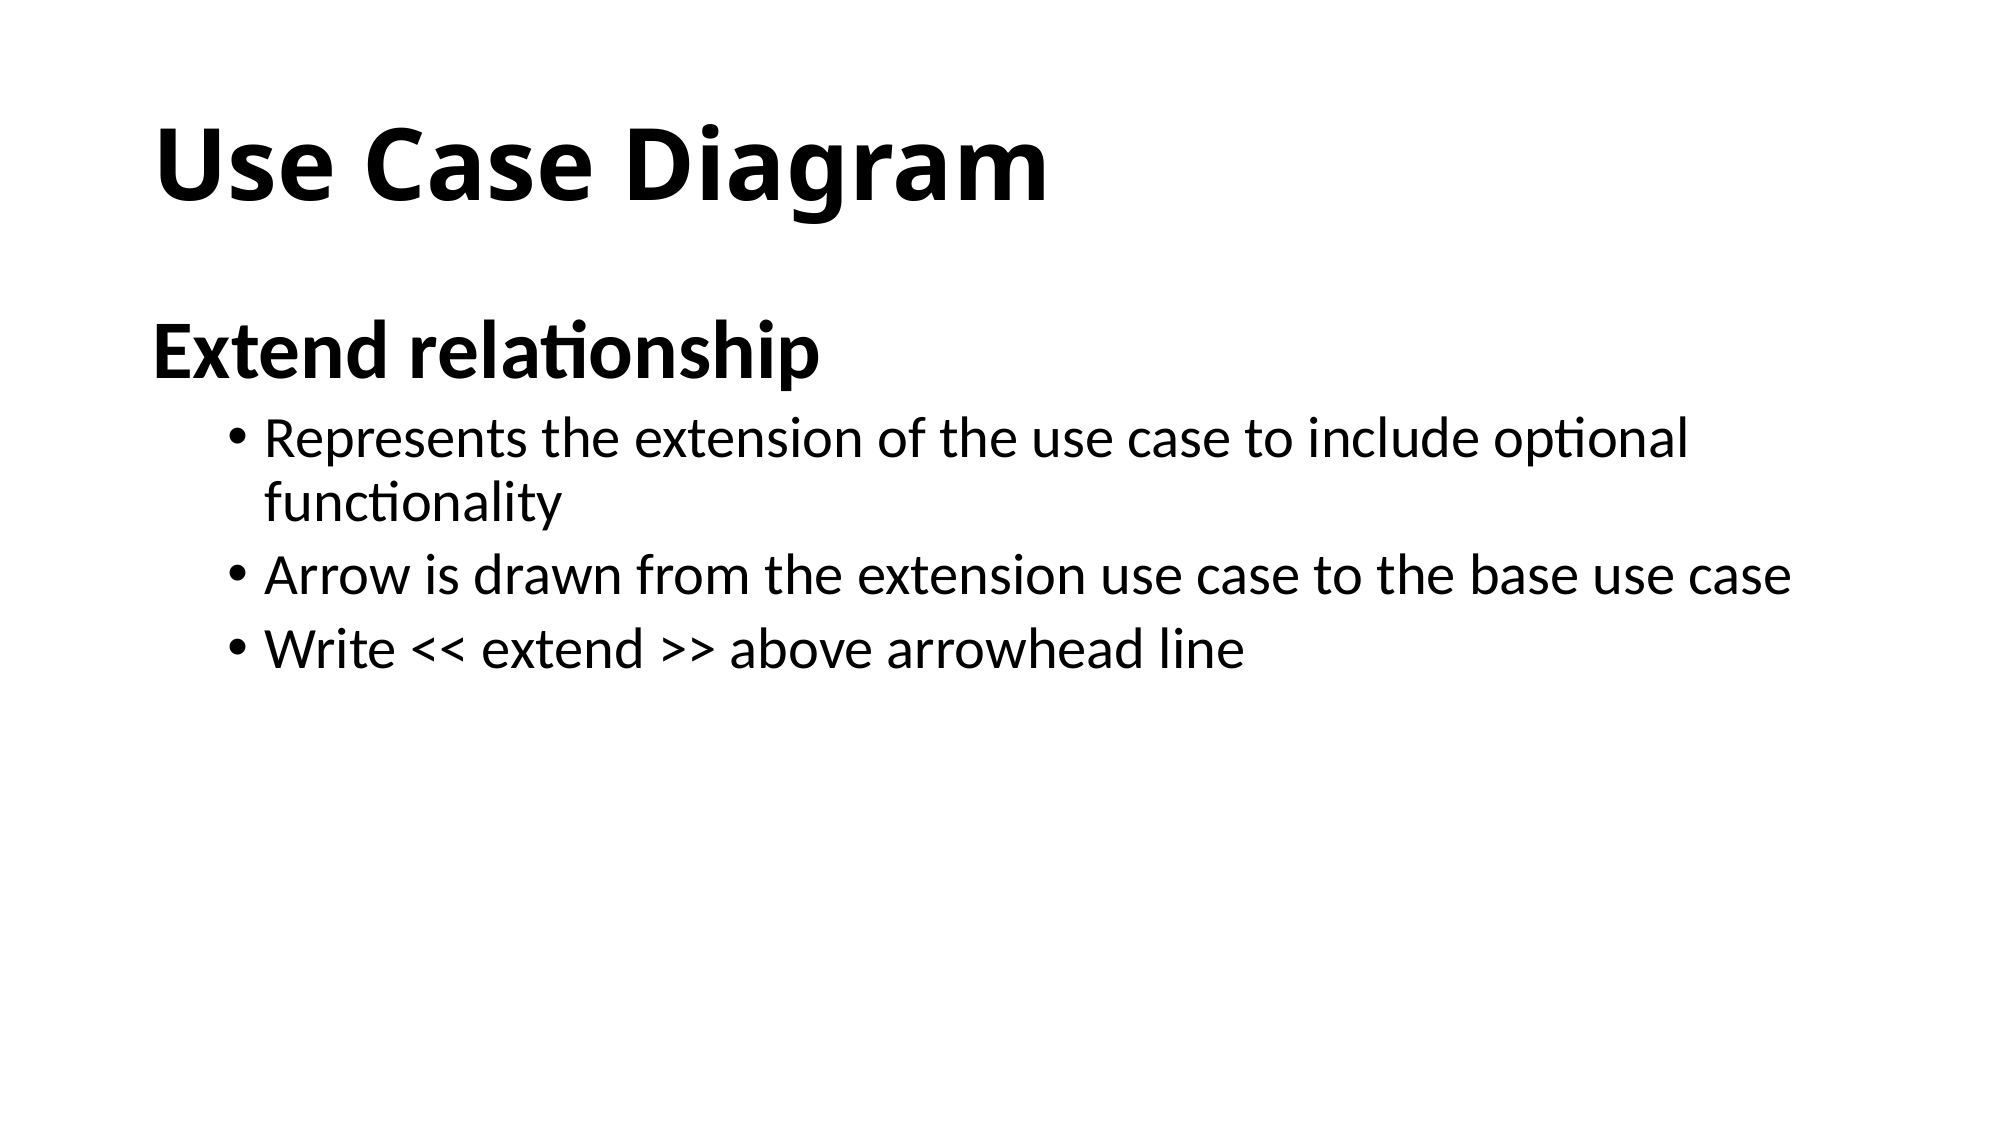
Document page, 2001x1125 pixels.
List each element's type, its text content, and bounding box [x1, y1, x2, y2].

title Use Case Diagram [137, 59, 1863, 278]
list Extend relationship Represents the extension of the use case to include optional functionality Arrow is drawn from the extension use case to the base use case Write << extend >> above arrowhead line [137, 299, 1863, 1014]
